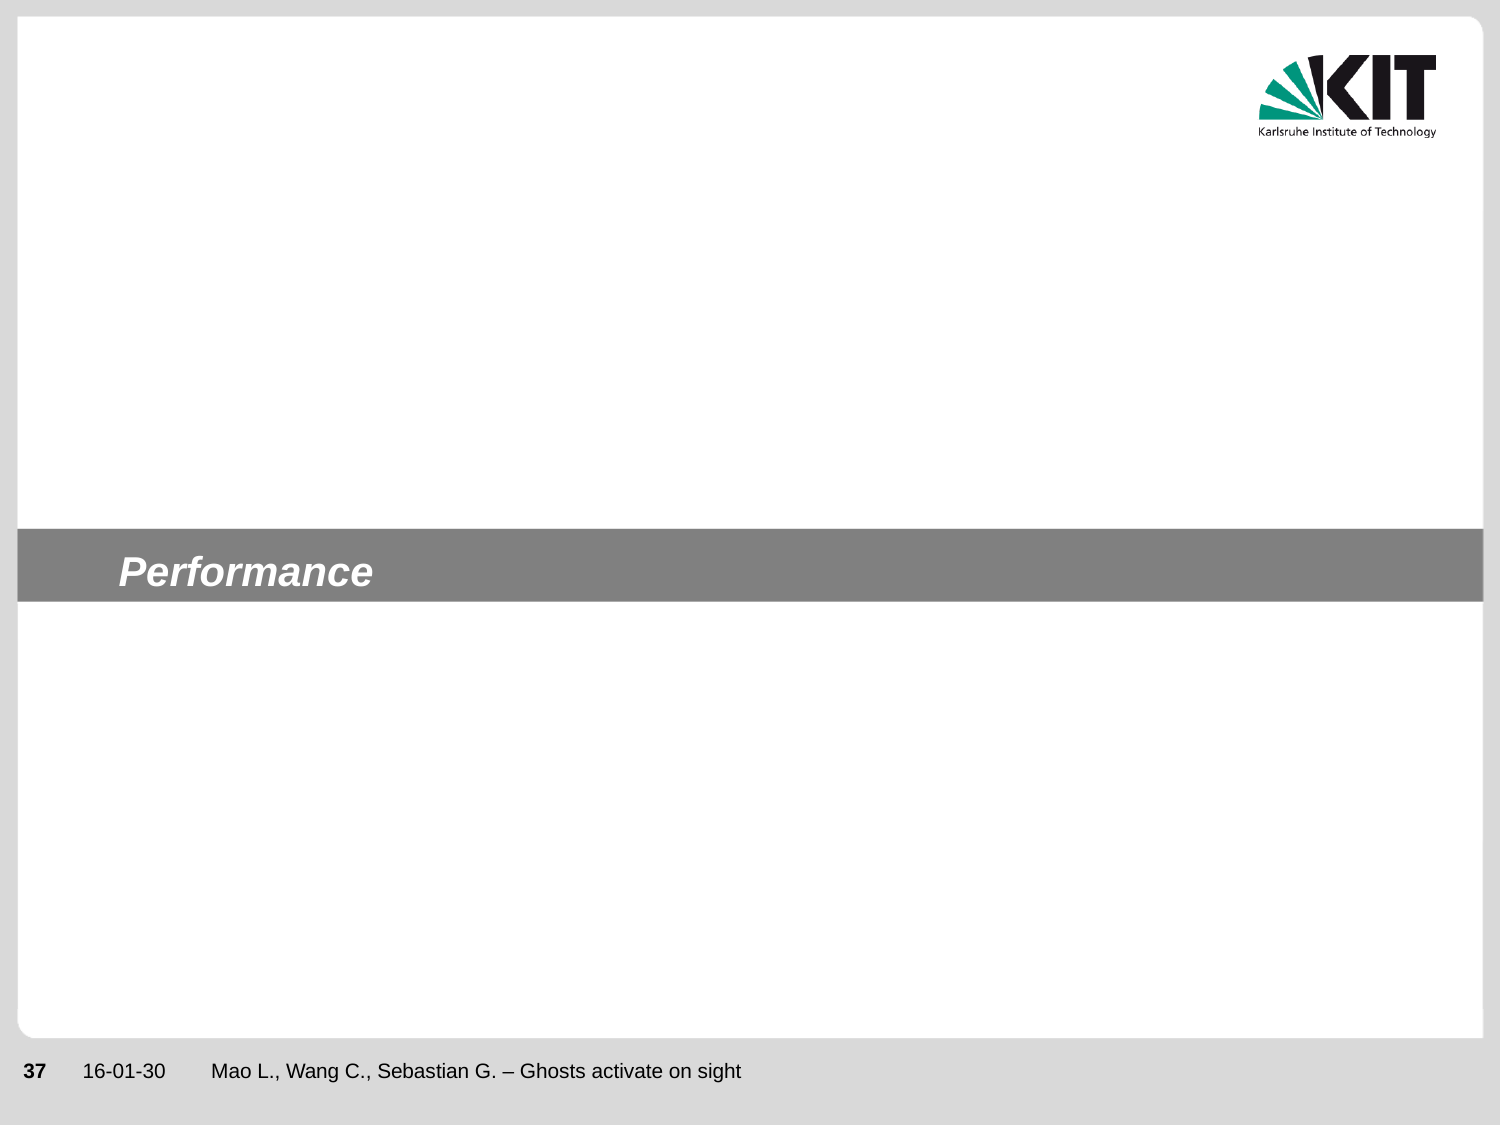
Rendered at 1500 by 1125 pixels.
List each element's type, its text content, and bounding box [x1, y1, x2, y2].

footer Mao L., Wang C., Sebastian G. – Ghosts activate on sight [211, 1056, 957, 1117]
list Performance [118, 442, 1394, 596]
picture [0, 0, 1500, 1125]
